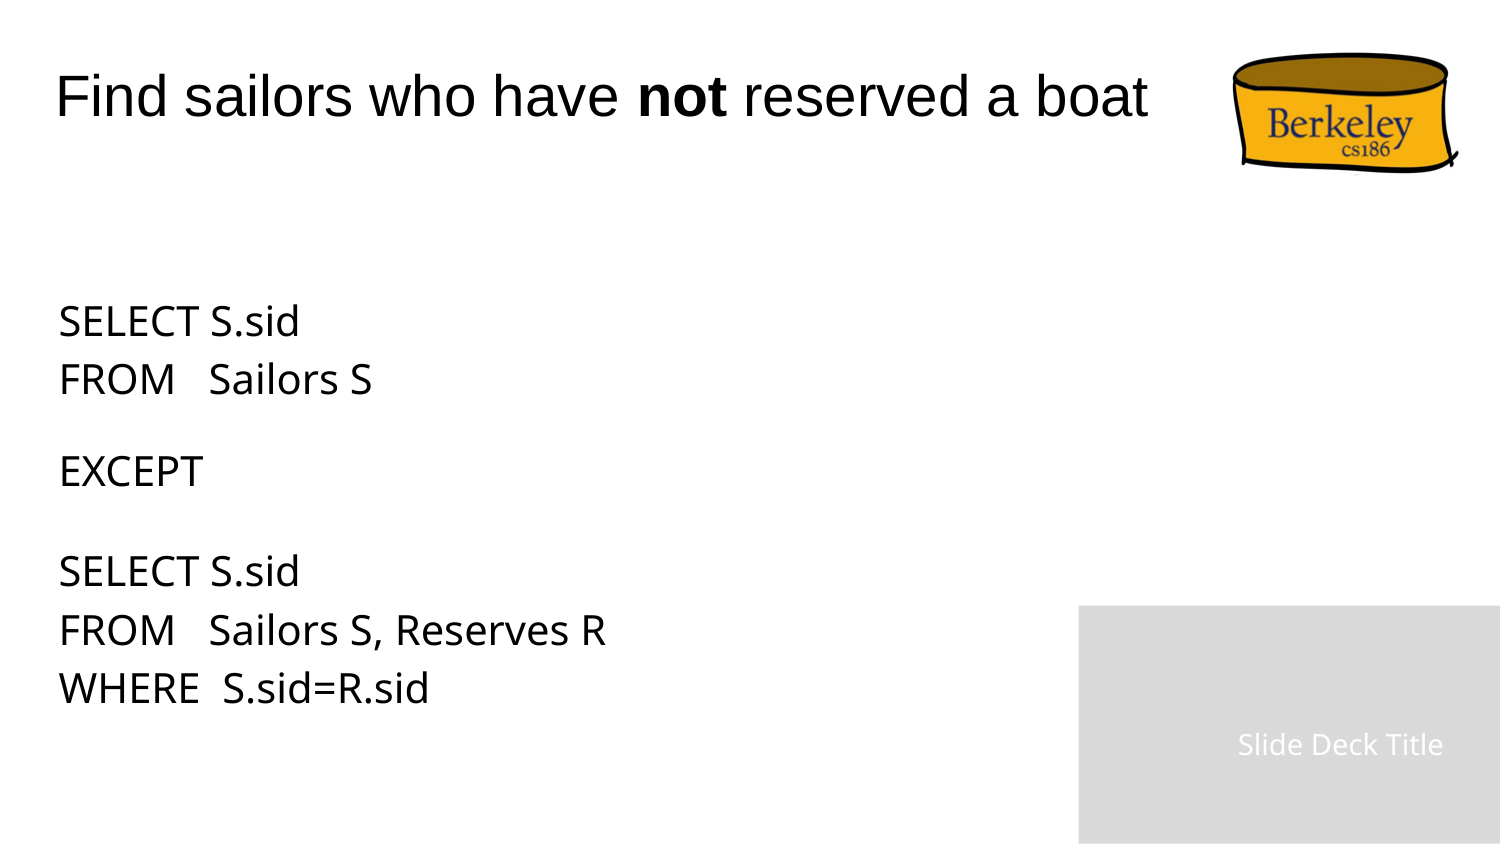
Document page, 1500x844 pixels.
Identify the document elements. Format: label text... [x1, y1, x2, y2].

title Find sailors who have not reserved a boat [40, 51, 1200, 161]
picture [1232, 50, 1459, 176]
list SELECT S.sid FROM Sailors S EXCEPT SELECT S.sid FROM Sailors S, Reserves R WHERE S.sid=R.sid [40, 287, 1463, 794]
